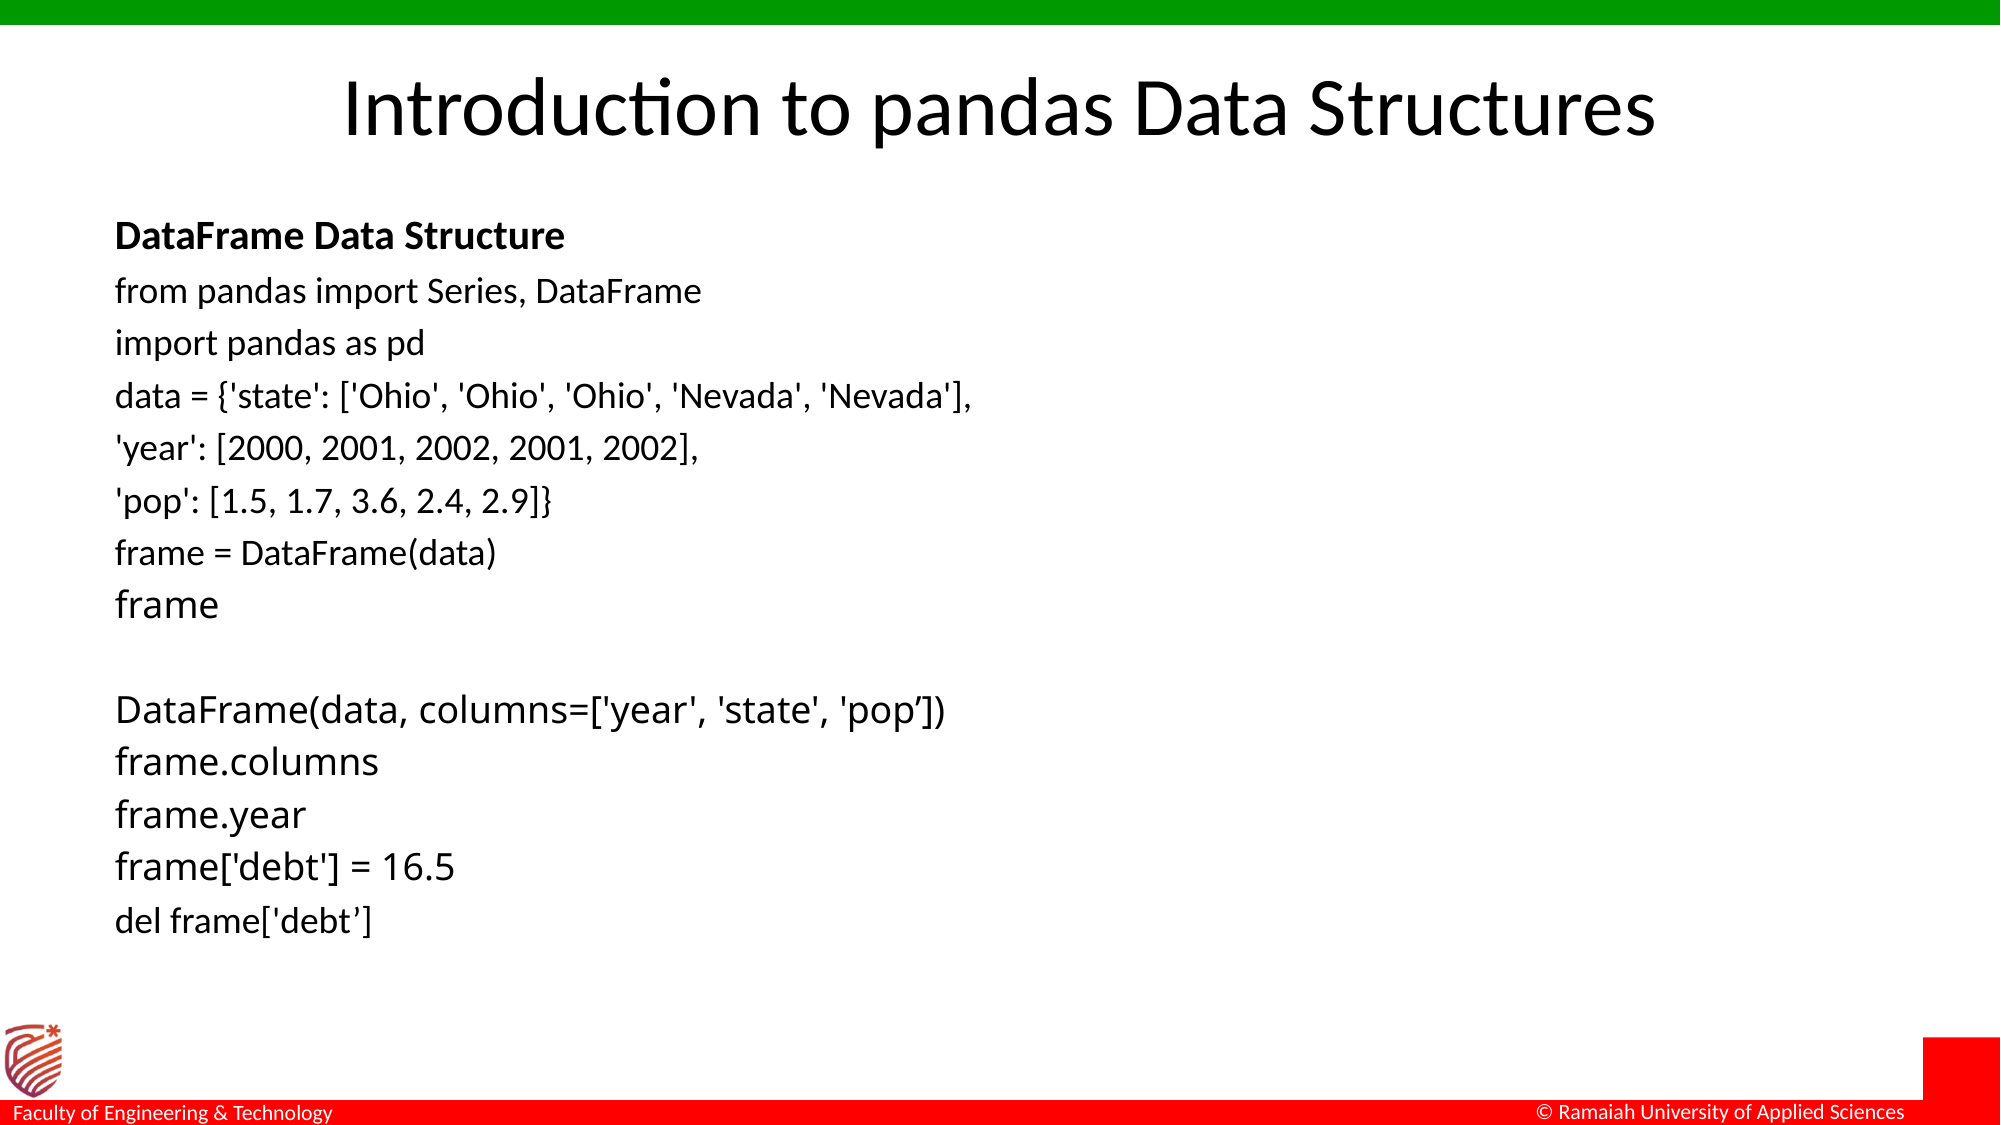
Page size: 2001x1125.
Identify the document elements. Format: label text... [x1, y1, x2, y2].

list DataFrame Data Structure from pandas import Series, DataFrame import pandas as pd data = {'state': ['Ohio', 'Ohio', 'Ohio', 'Nevada', 'Nevada'], 'year': [2000, 2001, 2002, 2001, 2002], 'pop': [1.5, 1.7, 3.6, 2.4, 2.9]} frame = DataFrame(data) frame DataFrame(data, columns=['year', 'state', 'pop’]) frame.columns frame.year frame['debt'] = 16.5 del frame['debt’] [99, 200, 1616, 1005]
picture [0, 1013, 69, 1100]
title Introduction to pandas Data Structures [99, 45, 1900, 233]
